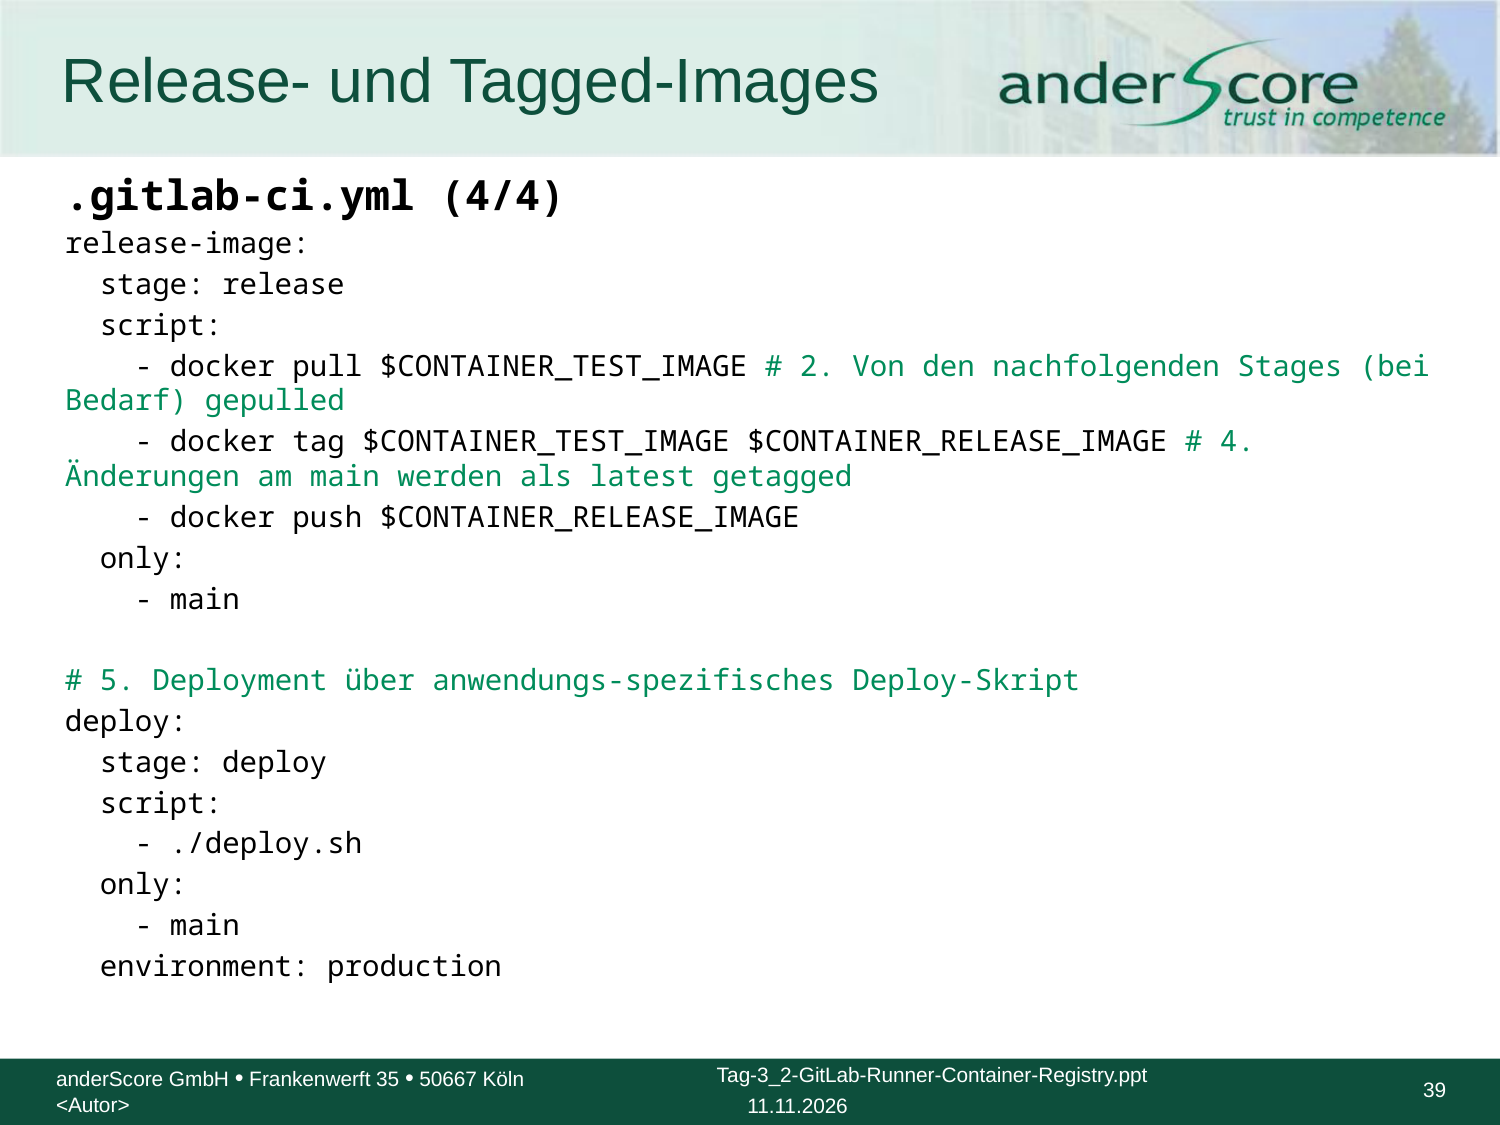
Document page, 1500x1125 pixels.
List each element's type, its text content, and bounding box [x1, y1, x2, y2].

list .gitlab-ci.yml (4/4) release-image: stage: release script: - docker pull $CONTAINER_TEST_IMAGE # 2. Von den nachfolgenden Stages (bei Bedarf) gepulled - docker tag $CONTAINER_TEST_IMAGE $CONTAINER_RELEASE_IMAGE # 4. Änderungen am main werden als latest getagged - docker push $CONTAINER_RELEASE_IMAGE only: - main # 5. Deployment über anwendungs-spezifisches Deploy-Skript deploy: stage: deploy script: - ./deploy.sh only: - main environment: production [49, 160, 1447, 1047]
title Release- und Tagged-Images [46, 24, 959, 141]
picture [0, 0, 1500, 157]
